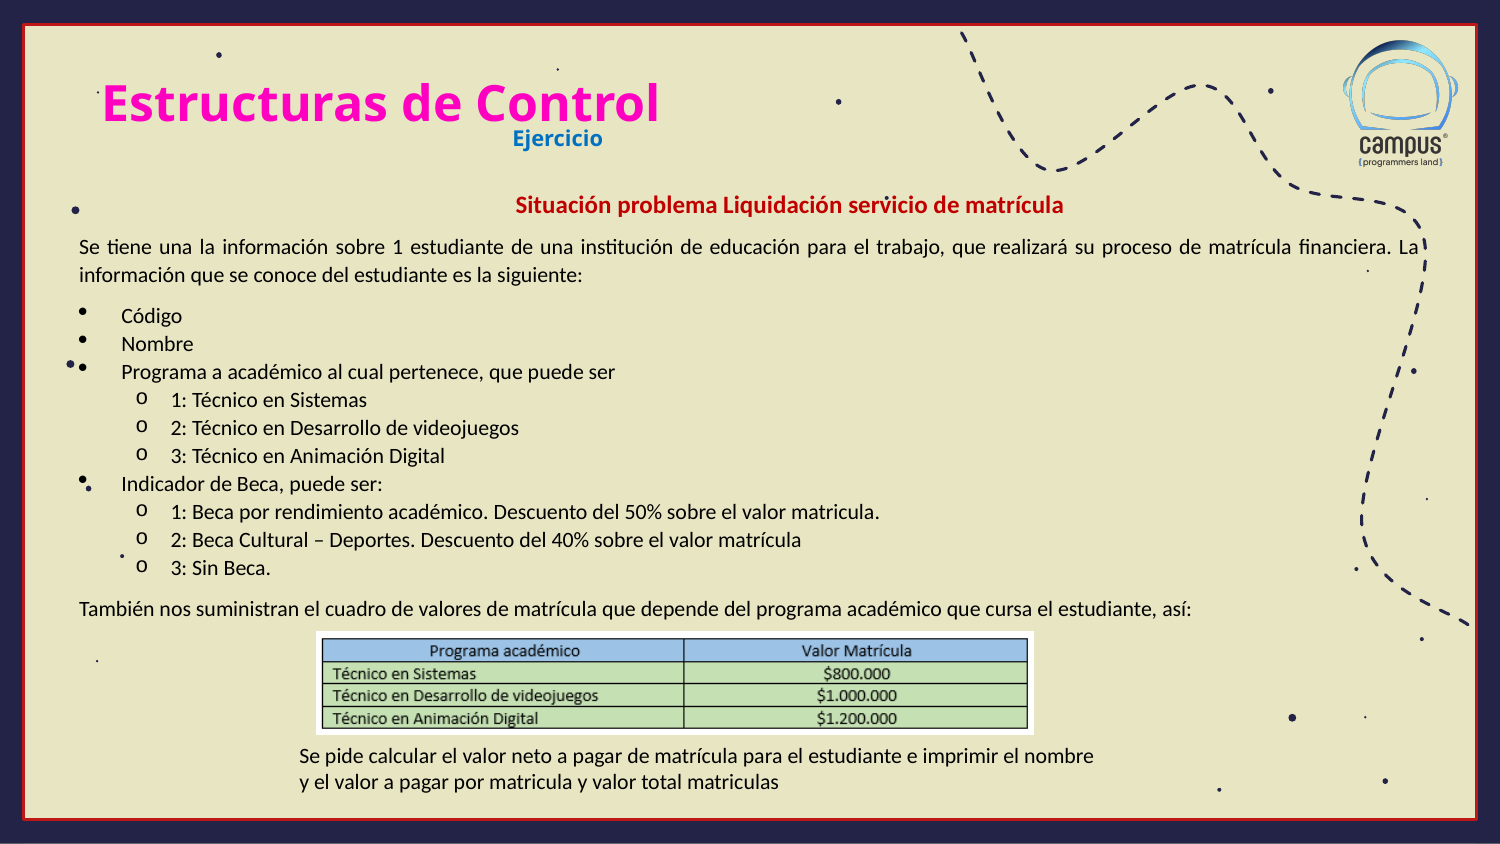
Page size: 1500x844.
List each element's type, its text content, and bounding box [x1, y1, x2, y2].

text_box Se pide calcular el valor neto a pagar de matrícula para el estudiante e imprimir el nombre y el valor a pagar por matricula y valor total matriculas [284, 734, 1120, 802]
picture [1310, 13, 1491, 194]
text_box Estructuras de Control [86, 63, 851, 139]
text_box Ejercicio [497, 139, 675, 159]
picture [316, 631, 1034, 735]
text_box Situación problema Liquidación servicio de matrícula Se tiene una la información sobre 1 estudiante de una institución de educación para el trabajo, que realizará su proceso de matrícula financiera. La información que se conoce del estudiante es la siguiente: Código Nombre Programa a académico al cual pertenece, que puede ser 1: Técnico en Sistemas 2: Técnico en Desarrollo de videojuegos 3: Técnico en Animación Digital Indicador de Beca, puede ser: 1: Beca por rendimiento académico. Descuento del 50% sobre el valor matricula. 2: Beca Cultural – Deportes. Descuento del 40% sobre el valor matrícula 3: Sin Beca. También nos suministran el cuadro de valores de matrícula que depende del programa académico que cursa el estudiante, así: [64, 179, 1436, 628]
